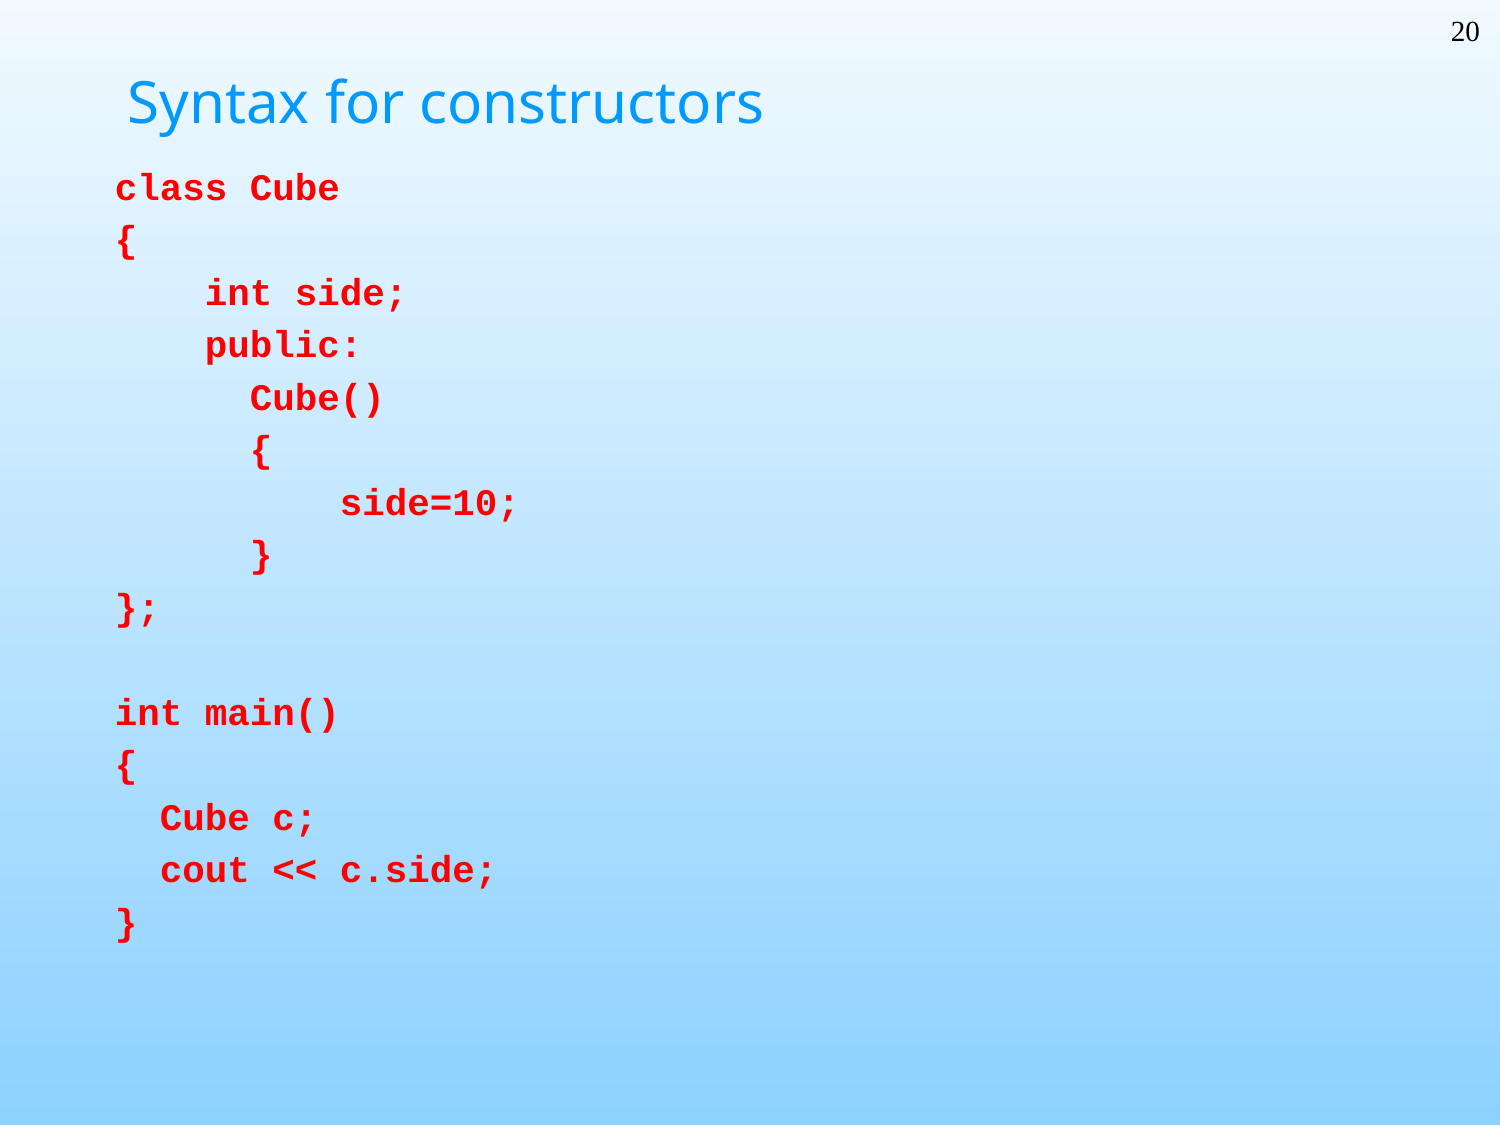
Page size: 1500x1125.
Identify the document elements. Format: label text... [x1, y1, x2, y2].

list class Cube { int side; public: Cube() { side=10; } }; int main() { Cube c; cout << c.side; } [99, 112, 1375, 975]
title Syntax for constructors [112, 12, 1388, 188]
slide_number 20 [1182, 4, 1496, 80]
